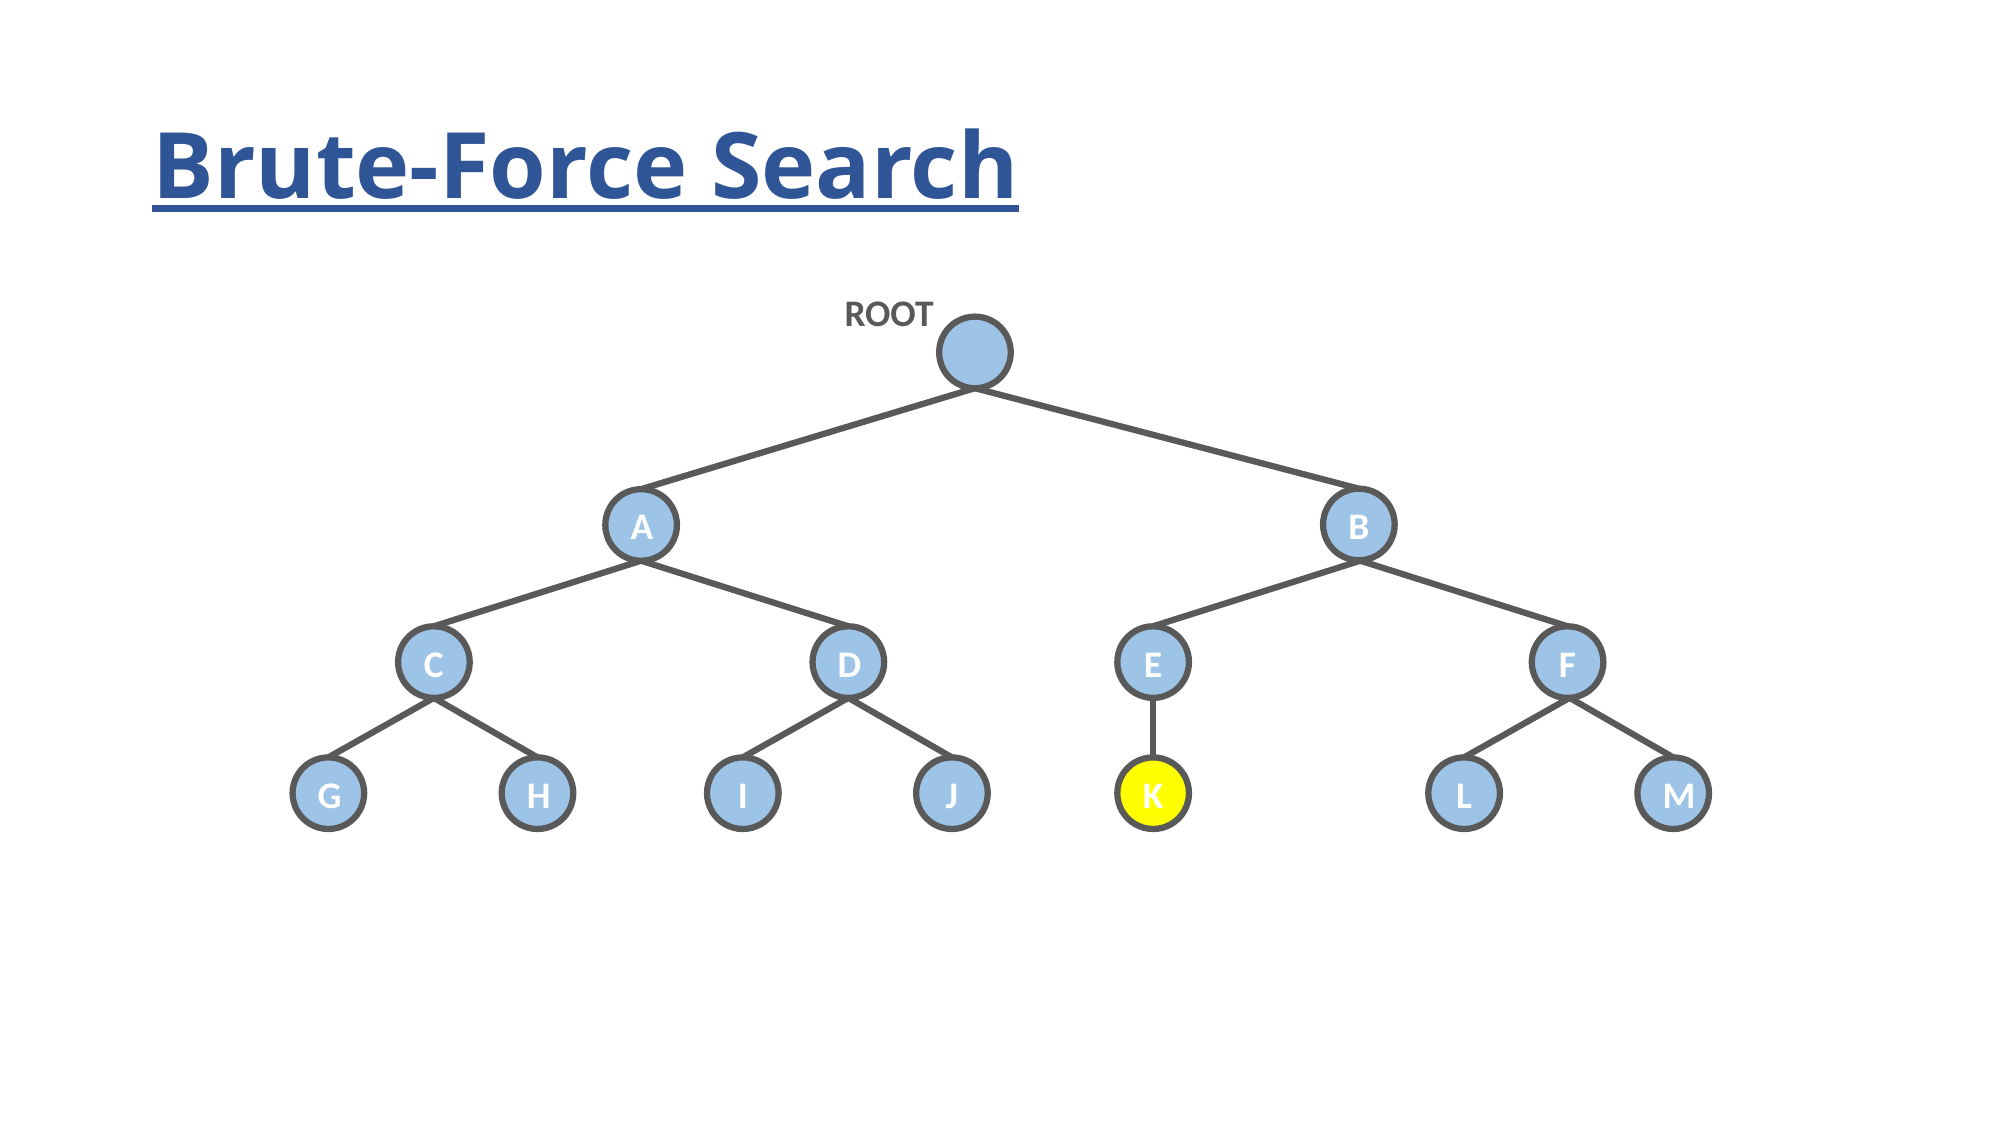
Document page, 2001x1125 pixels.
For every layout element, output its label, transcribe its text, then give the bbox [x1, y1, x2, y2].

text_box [1360, 560, 1568, 627]
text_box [433, 560, 641, 627]
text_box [328, 697, 433, 758]
text_box E [1116, 625, 1190, 699]
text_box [641, 388, 975, 490]
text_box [433, 697, 538, 758]
text_box F [1530, 625, 1605, 697]
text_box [742, 697, 848, 758]
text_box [1153, 560, 1360, 627]
text_box B [1322, 487, 1396, 560]
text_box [974, 388, 1359, 489]
text_box [938, 315, 1012, 388]
text_box M [1636, 756, 1711, 831]
title Brute-Force Search [137, 59, 1863, 278]
text_box J [915, 756, 989, 831]
text_box ROOT [829, 281, 949, 341]
text_box G [291, 756, 366, 831]
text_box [1464, 697, 1569, 758]
text_box C [397, 625, 471, 697]
text_box K [1116, 756, 1190, 831]
text_box A [604, 488, 678, 560]
text_box I [705, 756, 780, 831]
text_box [1569, 697, 1674, 758]
text_box D [811, 625, 886, 697]
text_box L [1427, 756, 1501, 831]
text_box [641, 560, 849, 627]
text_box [848, 697, 952, 758]
text_box H [500, 756, 575, 831]
